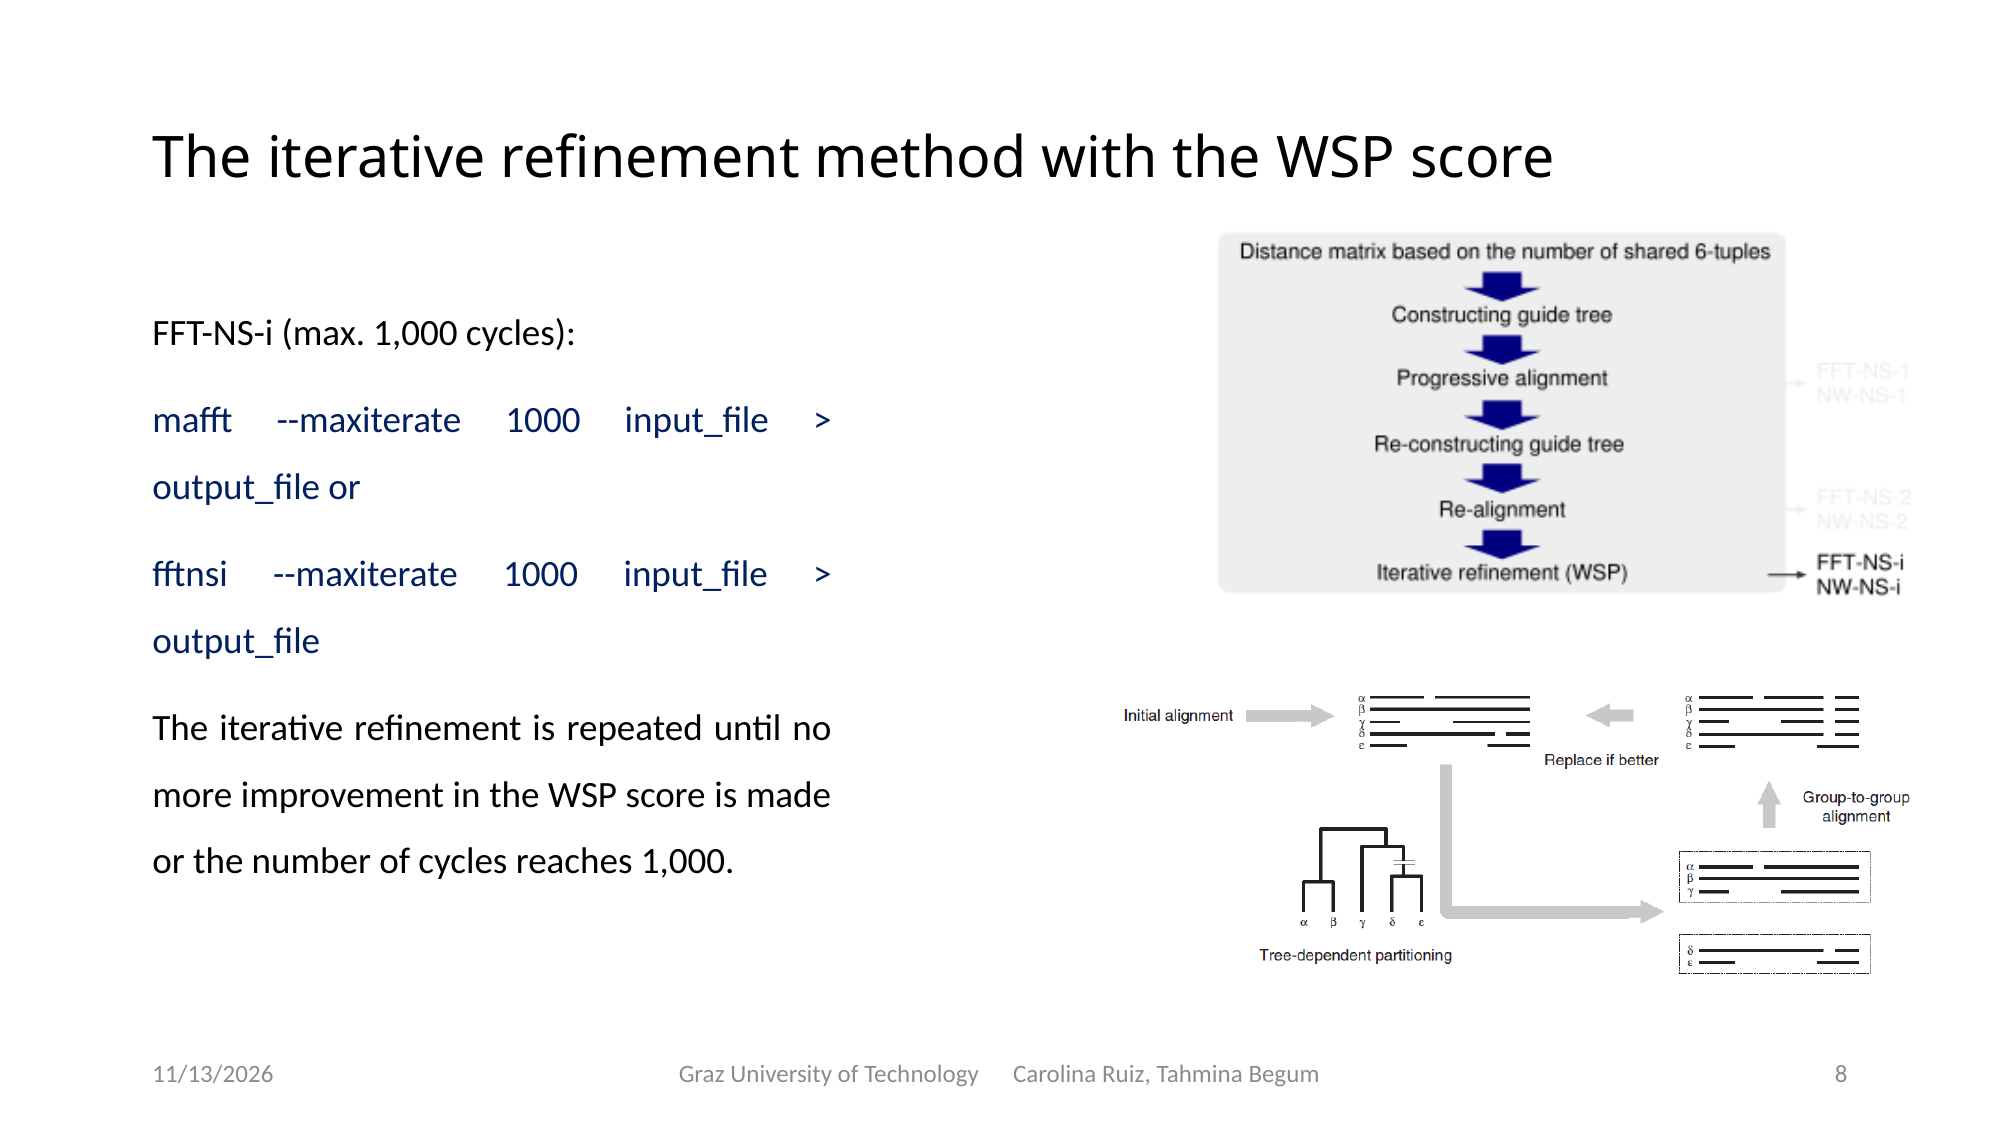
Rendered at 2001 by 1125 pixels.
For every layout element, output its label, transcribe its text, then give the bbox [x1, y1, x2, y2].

footer Graz University of Technology Carolina Ruiz, Tahmina Begum [662, 1042, 1338, 1103]
list FFT-NS-i (max. 1,000 cycles): mafft --maxiterate 1000 input_file > output_file or fftnsi --maxiterate 1000 input_file > output_file The iterative refinement is repeated until no more improvement in the WSP score is made or the number of cycles reaches 1,000. [137, 278, 848, 904]
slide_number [137, 1042, 588, 1103]
picture [1107, 681, 1913, 984]
title The iterative refinement method with the WSP score [137, 75, 1674, 198]
slide_number 8 [1412, 1042, 1863, 1103]
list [1214, 227, 1920, 600]
